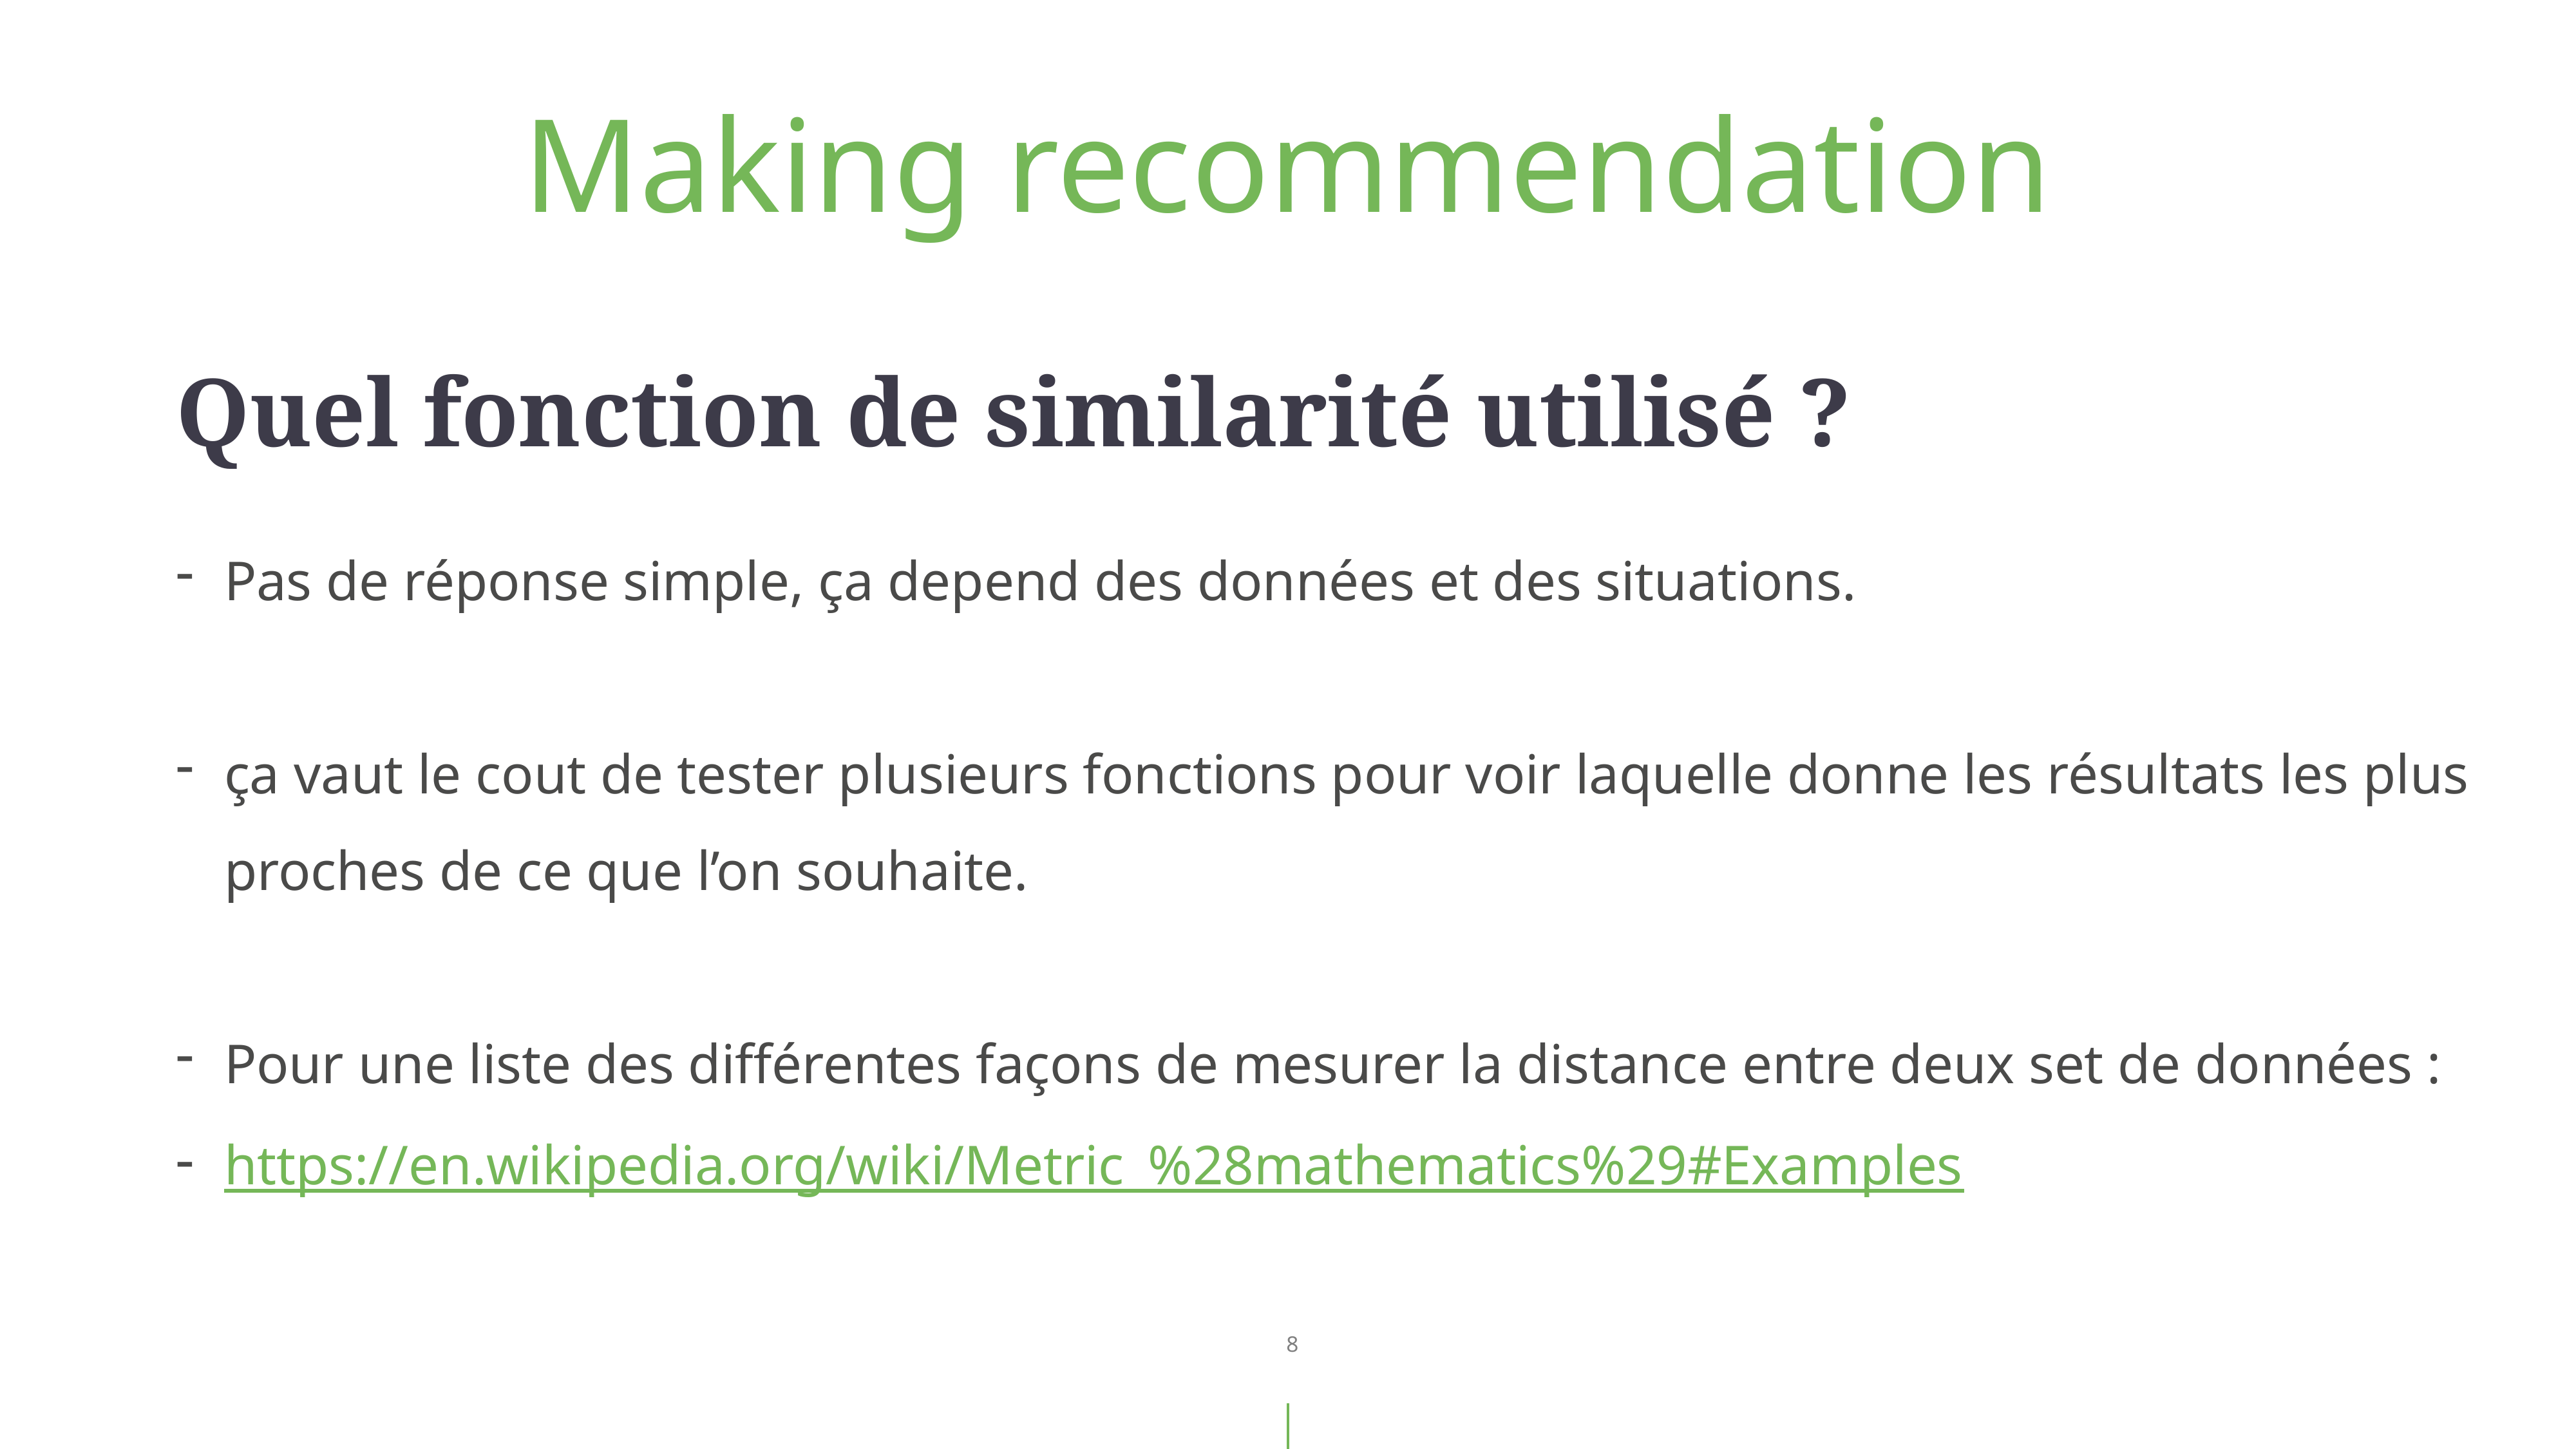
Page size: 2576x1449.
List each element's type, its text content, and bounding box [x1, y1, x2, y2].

text_box Quel fonction de similarité utilisé ? [166, 348, 2217, 470]
text_box Making recommendation [261, 79, 2313, 243]
text_box Pas de réponse simple, ça depend des données et des situations. ça vaut le cout de tester plusieurs fonctions pour voir laquelle donne les résultats les plus proches de ce que l’on souhaite. Pour une liste des différentes façons de mesurer la distance entre deux set de données : https://en.wikipedia.org/wiki/Metric_%28mathematics%29#Examples [166, 510, 2551, 1402]
slide_number 8 [1193, 1402, 1392, 1449]
